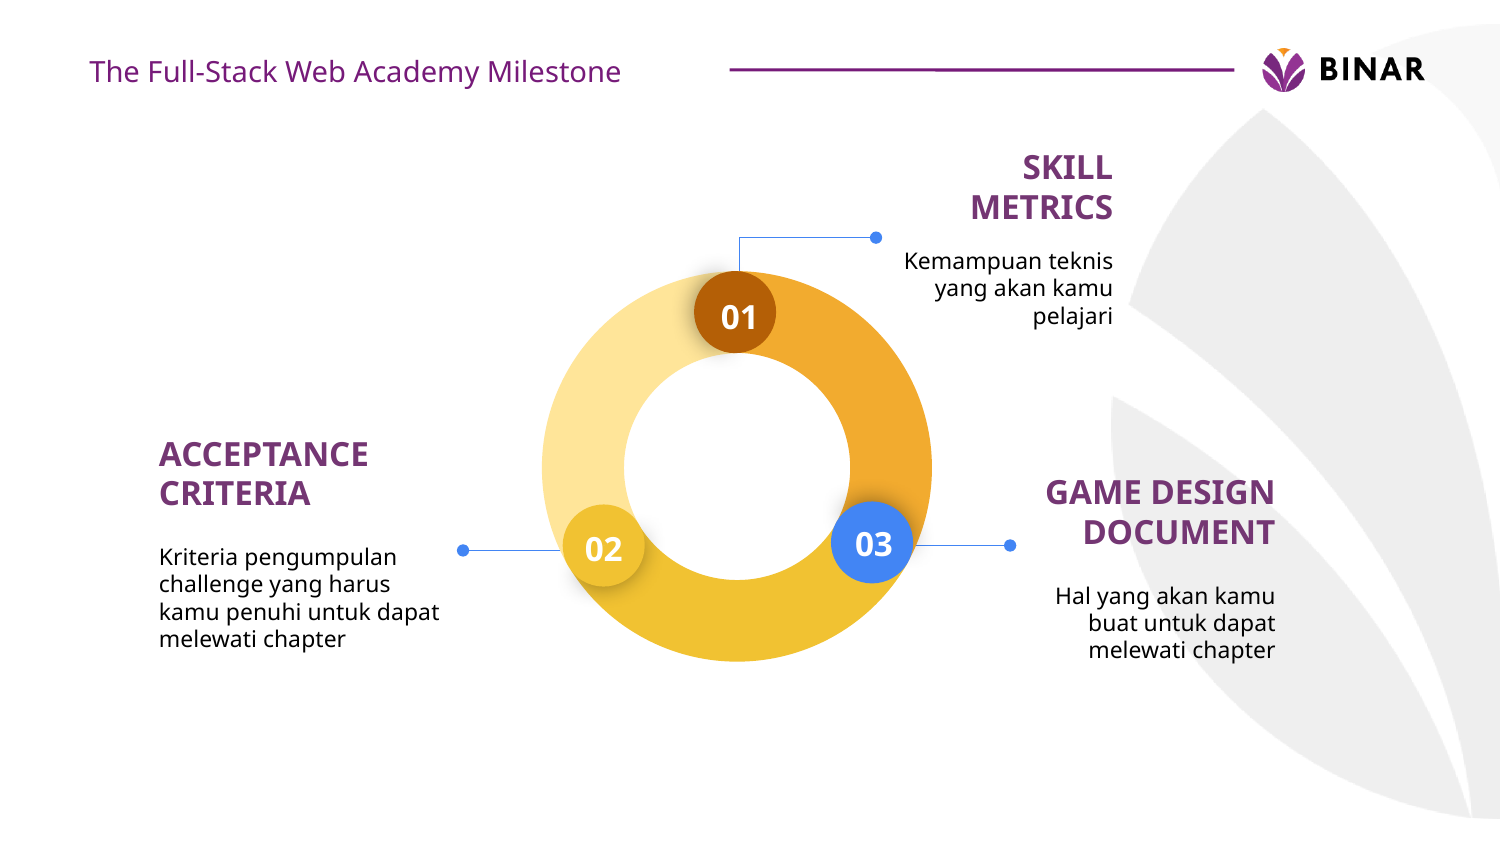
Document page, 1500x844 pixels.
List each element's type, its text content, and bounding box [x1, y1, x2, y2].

text_box SKILL METRICS Kemampuan teknis yang akan kamu pelajari [876, 146, 1105, 330]
text_box [777, 297, 932, 524]
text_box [693, 270, 777, 354]
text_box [830, 500, 914, 585]
text_box GAME DESIGN DOCUMENT Hal yang akan kamu buat untuk dapat melewati chapter [1007, 475, 1105, 659]
picture [1110, 24, 1500, 819]
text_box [785, 191, 830, 328]
text_box ACCEPTANCE CRITERIA Kriteria pengumpulan challenge yang harus kamu penuhi untuk dapat melewati chapter [143, 451, 467, 634]
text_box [561, 503, 646, 588]
text_box [541, 278, 695, 541]
text_box The Full-Stack Web Academy Milestone [74, 23, 800, 118]
text_box [595, 539, 889, 662]
